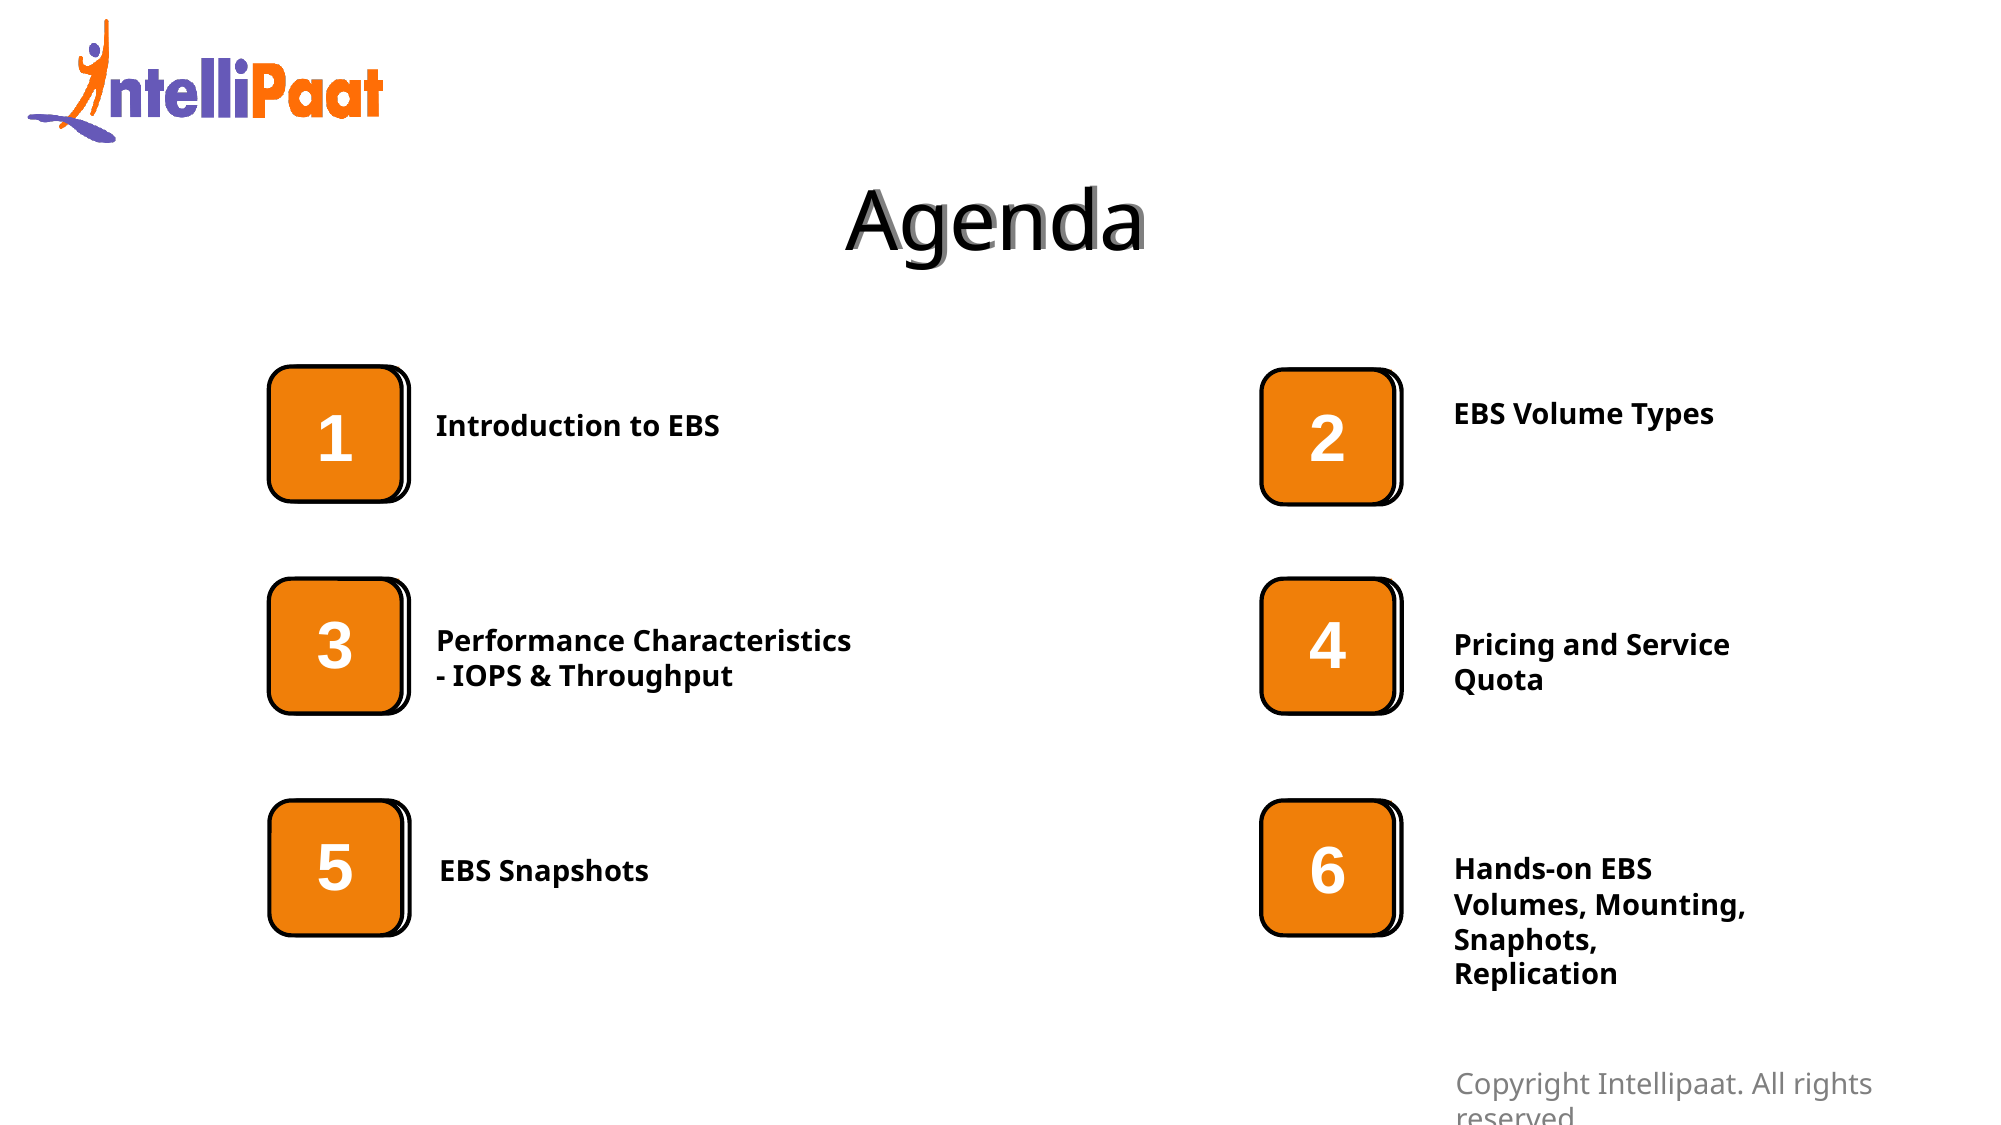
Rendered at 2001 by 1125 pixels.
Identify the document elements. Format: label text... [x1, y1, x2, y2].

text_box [831, 162, 1164, 269]
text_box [1260, 369, 1402, 936]
text_box EBS Volume Types [1451, 392, 1856, 431]
text_box Introduction to EBS [434, 405, 763, 443]
text_box Pricing and Service Quota [1451, 623, 1794, 696]
text_box Performance Characteristics - IOPS & Throughput [433, 619, 868, 692]
picture [27, 19, 383, 143]
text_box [268, 366, 410, 936]
text_box Hands-on EBS Volumes, Mounting, Snaphots, Replication [1451, 848, 1763, 991]
text_box EBS Snapshots [437, 850, 657, 888]
